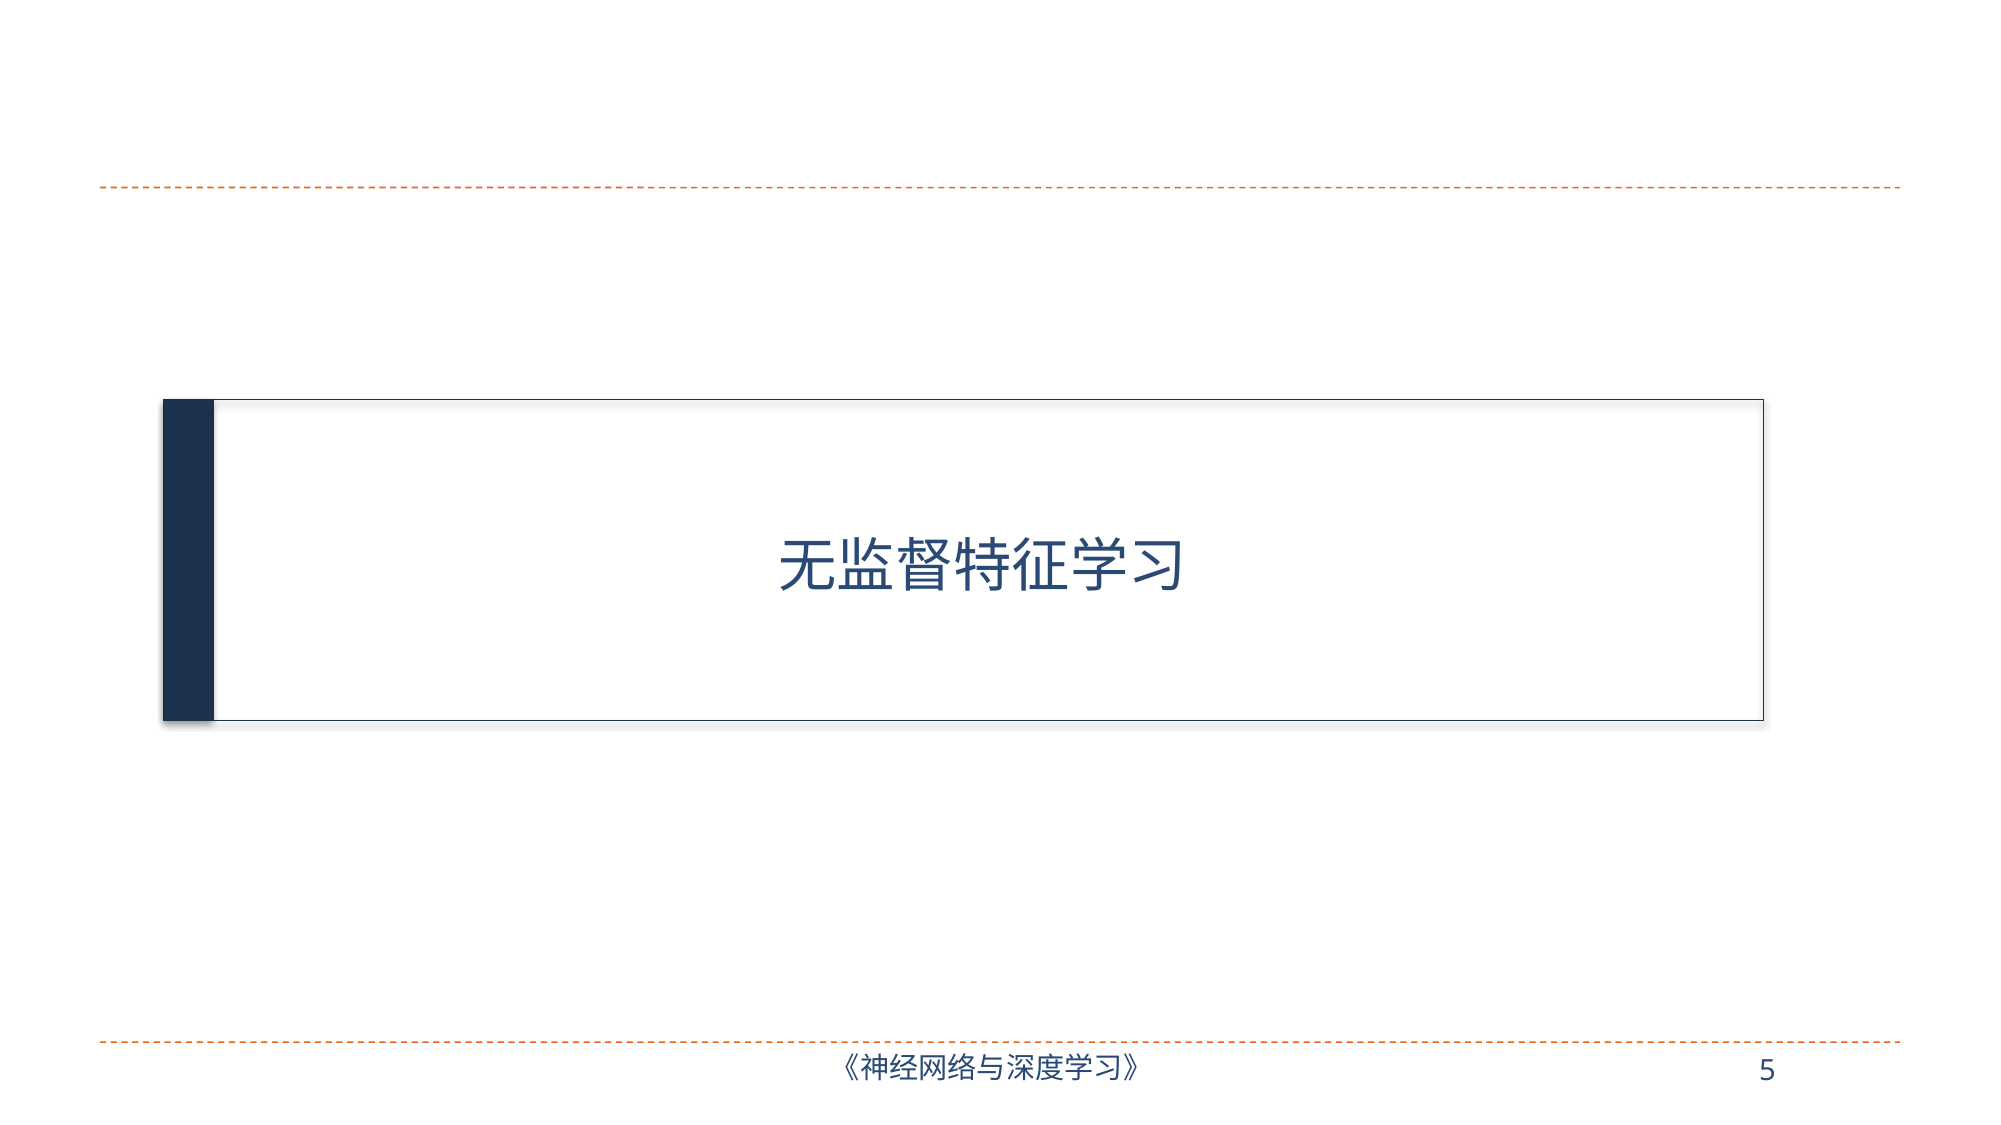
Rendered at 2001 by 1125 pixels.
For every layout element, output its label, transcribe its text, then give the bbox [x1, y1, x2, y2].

title 无监督特征学习 [232, 439, 1733, 688]
